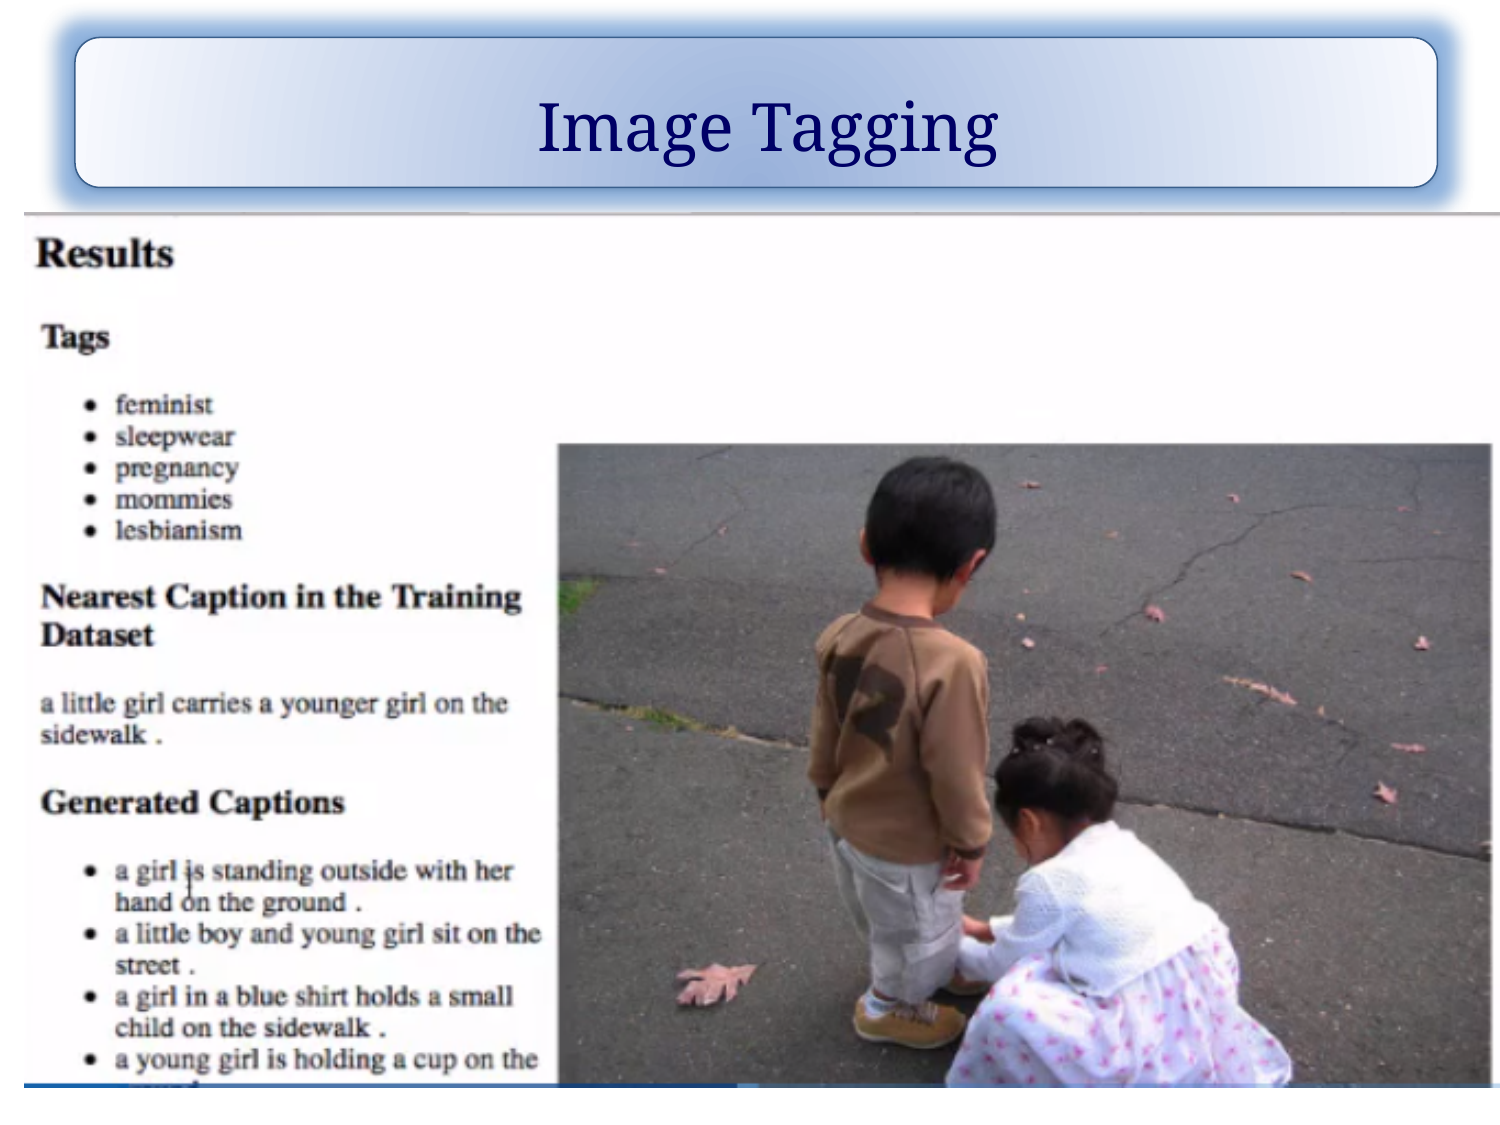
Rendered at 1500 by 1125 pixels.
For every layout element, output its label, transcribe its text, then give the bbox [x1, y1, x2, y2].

picture [24, 212, 1500, 1088]
text_box [74, 36, 1439, 189]
title Image Tagging [112, 62, 1426, 188]
